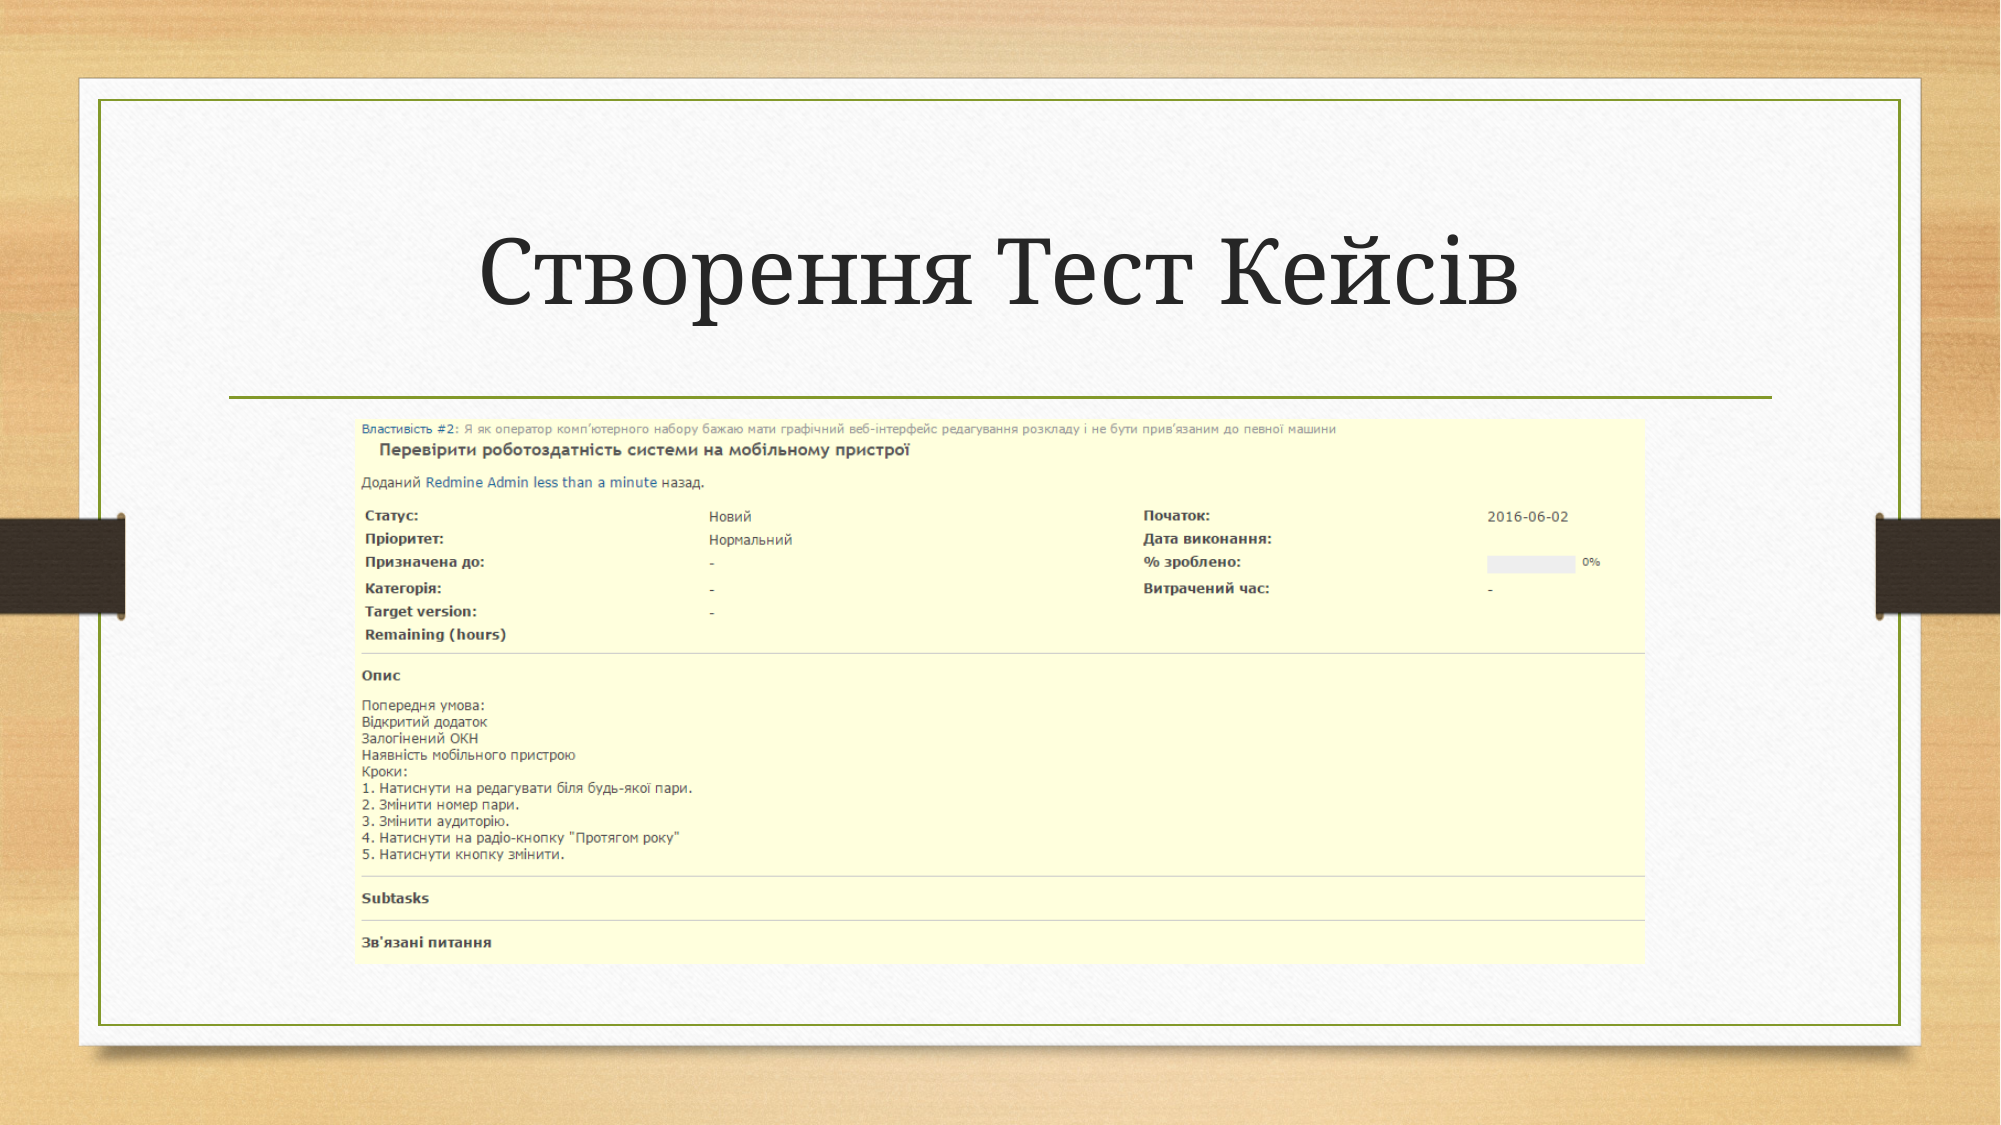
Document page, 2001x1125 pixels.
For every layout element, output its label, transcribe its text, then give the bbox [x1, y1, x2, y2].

picture [0, 0, 2001, 1125]
title Створення Тест Кейсів [212, 161, 1788, 375]
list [355, 419, 1645, 964]
